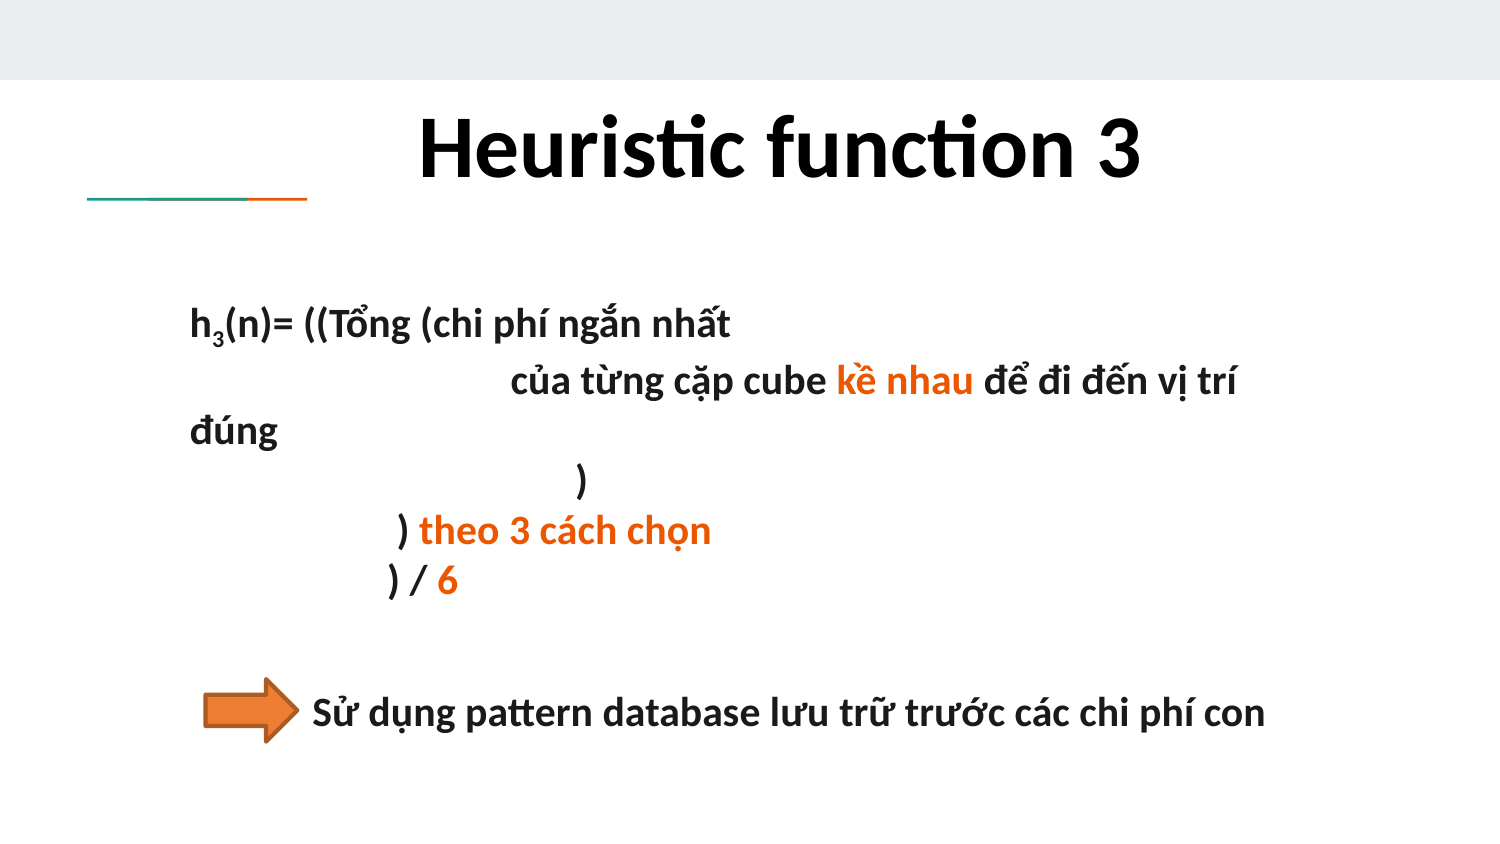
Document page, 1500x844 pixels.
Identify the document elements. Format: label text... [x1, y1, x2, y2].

text_box h3(n)= ((Tổng (chi phí ngắn nhất của từng cặp cube kề nhau để đi đến vị trí đúng ) ) theo 3 cách chọn ) / 6 [174, 288, 1326, 610]
text_box Sử dụng pattern database lưu trữ trước các chi phí con [297, 677, 1282, 793]
text_box Heuristic function 3 [343, 79, 1217, 203]
text_box [205, 679, 298, 742]
